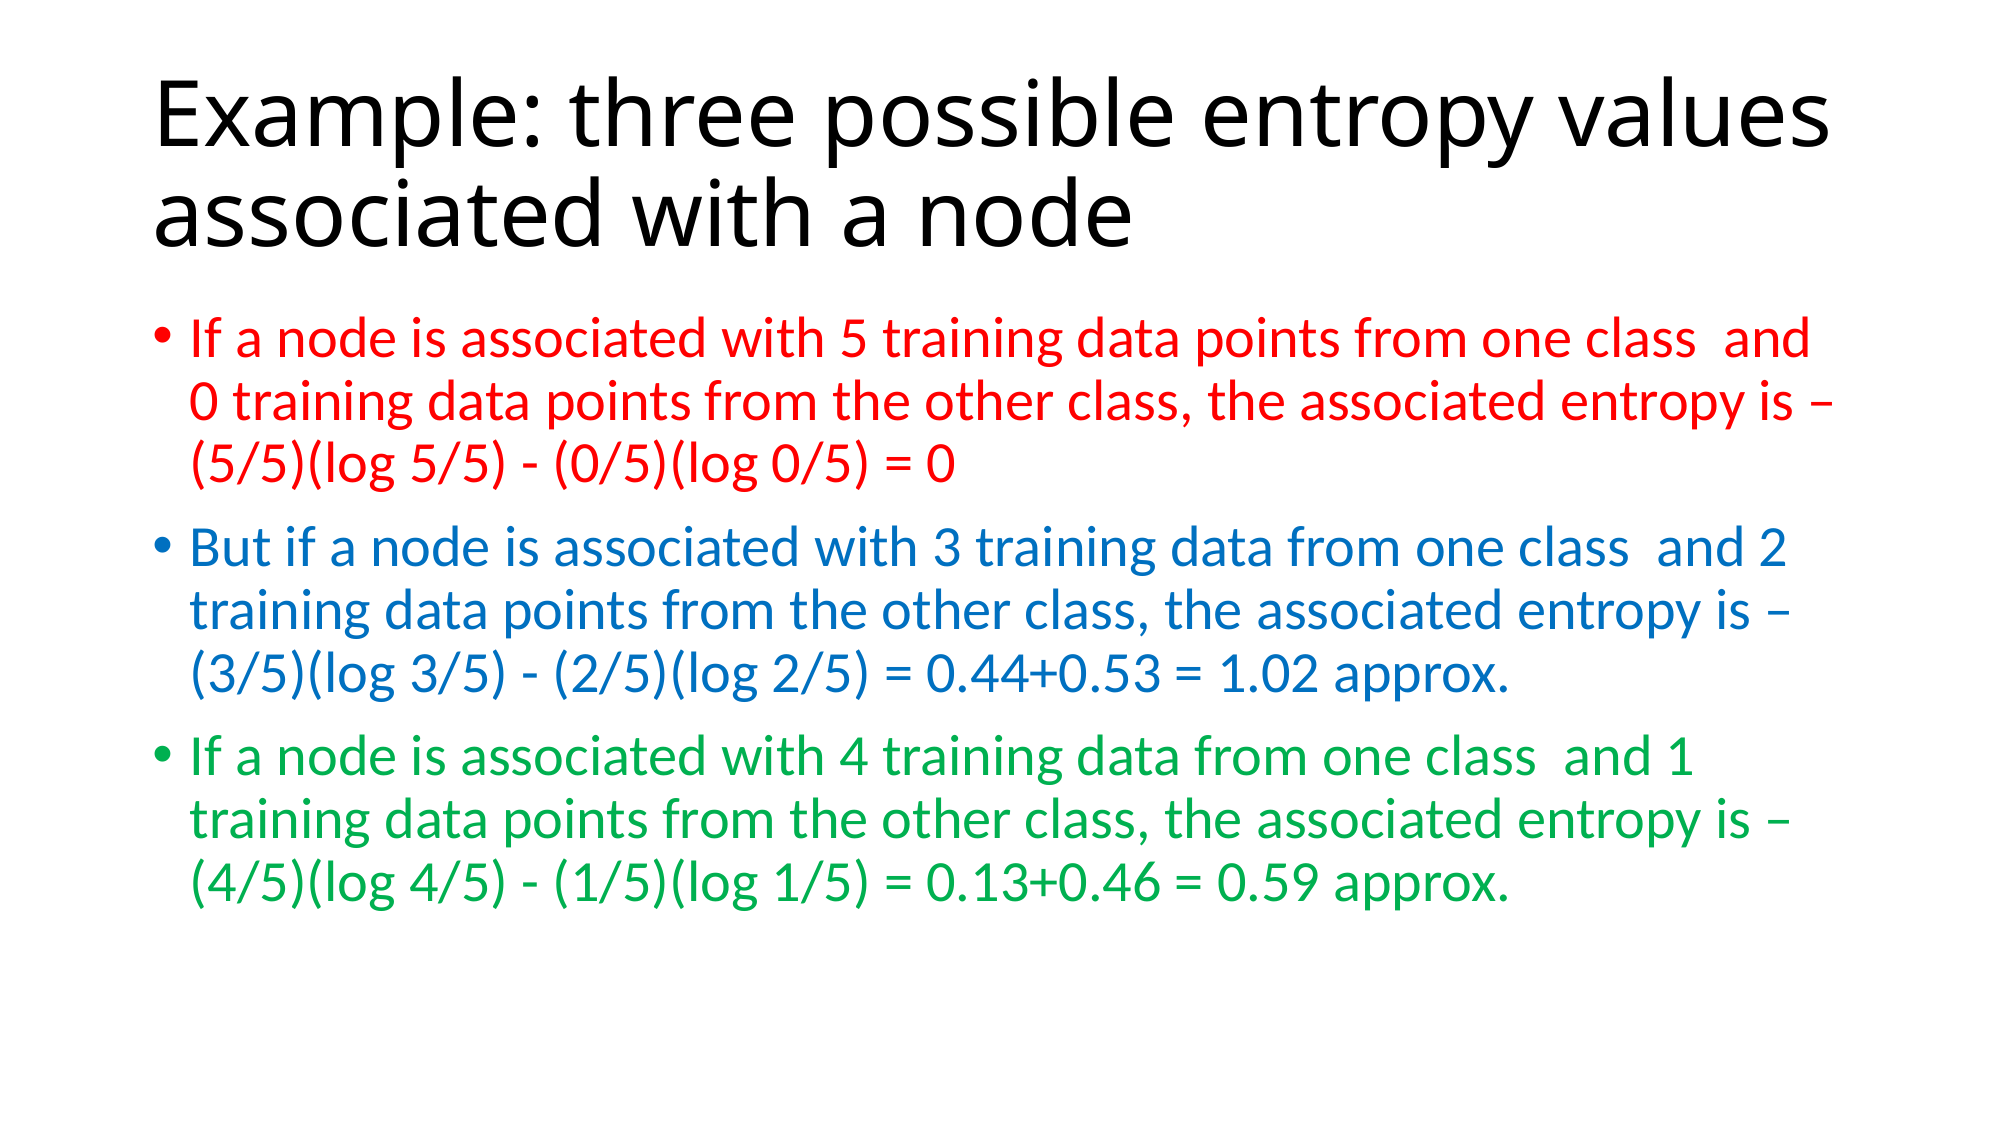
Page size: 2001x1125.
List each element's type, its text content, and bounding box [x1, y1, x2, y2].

list If a node is associated with 5 training data points from one class and 0 training data points from the other class, the associated entropy is –(5/5)(log 5/5) - (0/5)(log 0/5) = 0 But if a node is associated with 3 training data from one class and 2 training data points from the other class, the associated entropy is –(3/5)(log 3/5) - (2/5)(log 2/5) = 0.44+0.53 = 1.02 approx. If a node is associated with 4 training data from one class and 1 training data points from the other class, the associated entropy is –(4/5)(log 4/5) - (1/5)(log 1/5) = 0.13+0.46 = 0.59 approx. [137, 299, 1863, 1014]
title Example: three possible entropy values associated with a node [137, 34, 1863, 299]
